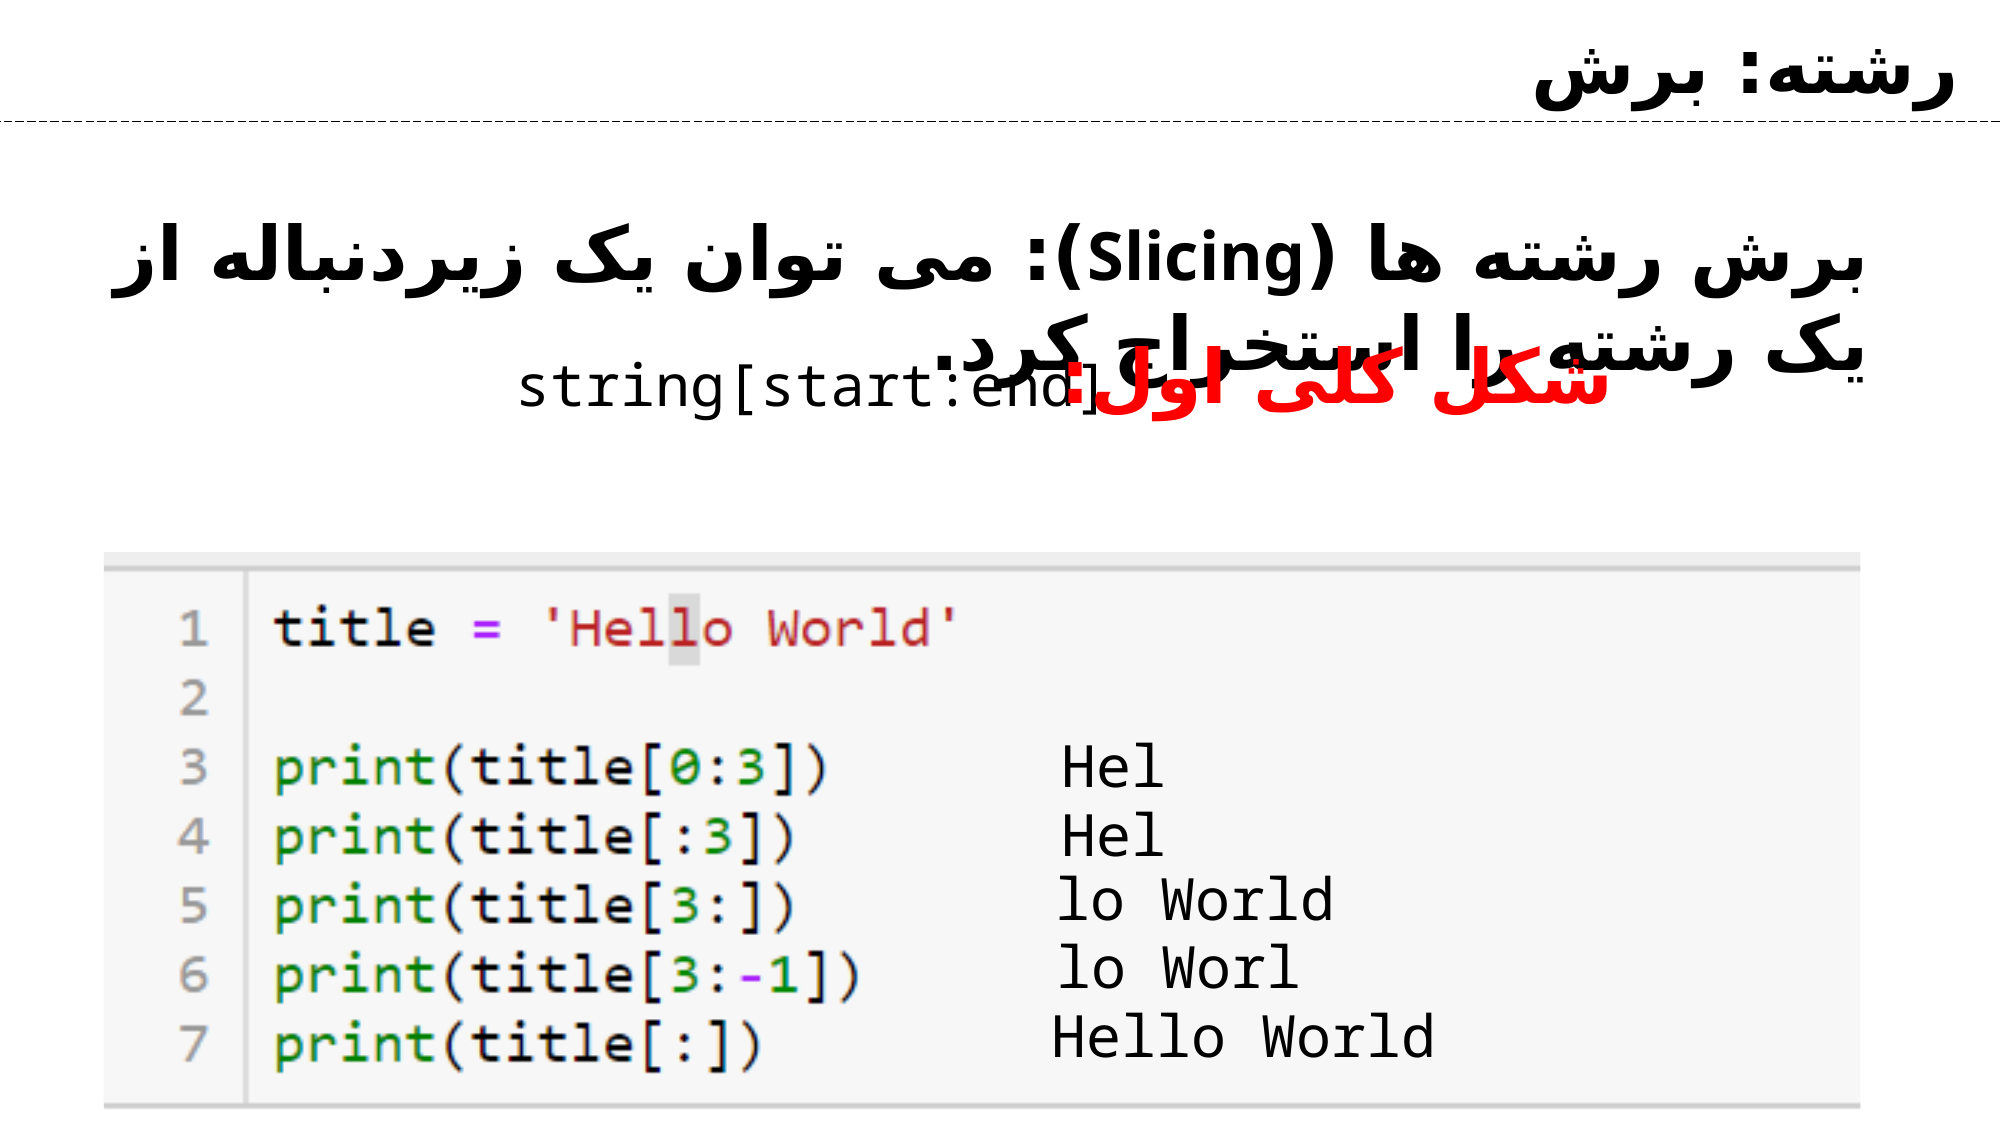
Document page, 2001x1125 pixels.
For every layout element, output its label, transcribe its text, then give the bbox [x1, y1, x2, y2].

picture [103, 552, 1861, 1115]
text_box string[start:end] [500, 341, 1019, 426]
title رشته: برش [1374, 17, 1974, 121]
text_box شکل کلی اول: [1019, 320, 1629, 426]
text_box برش رشته ها (Slicing): می توان یک زیردنباله از یک رشته را استخراج کرد. [44, 198, 1884, 394]
